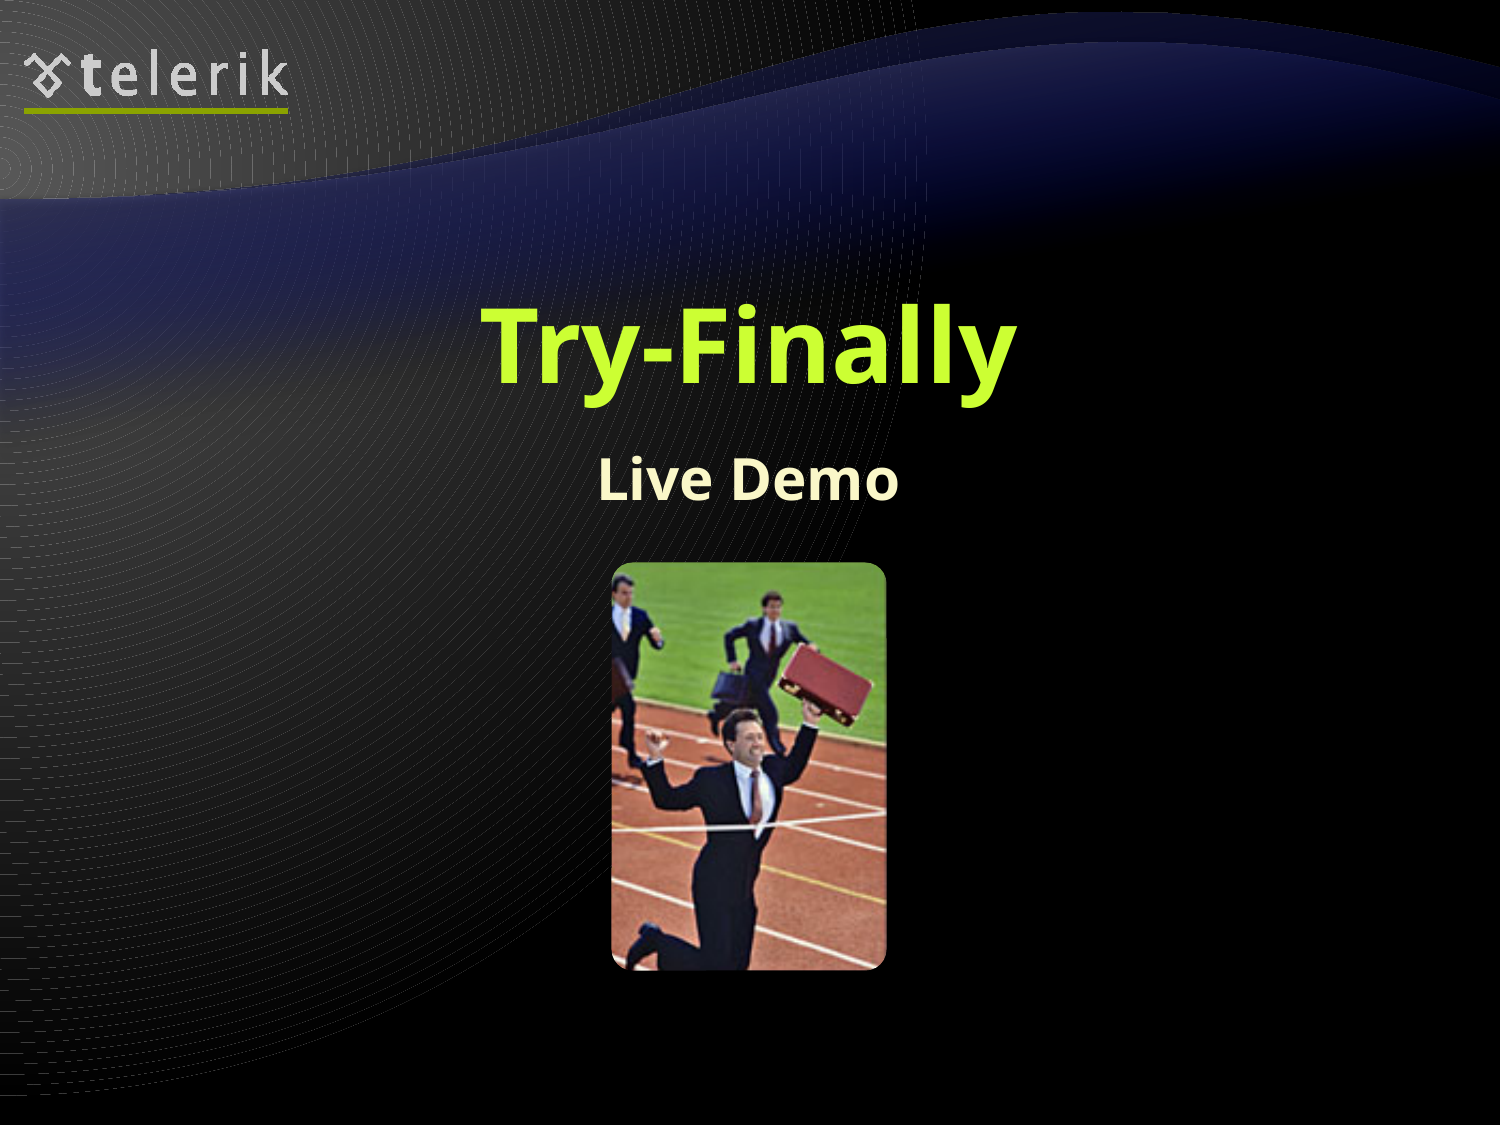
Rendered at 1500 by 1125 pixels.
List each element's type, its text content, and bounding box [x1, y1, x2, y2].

picture [24, 49, 288, 114]
picture [611, 562, 887, 971]
title Try-Finally [237, 275, 1260, 396]
text_box Live Demo [216, 434, 1280, 512]
